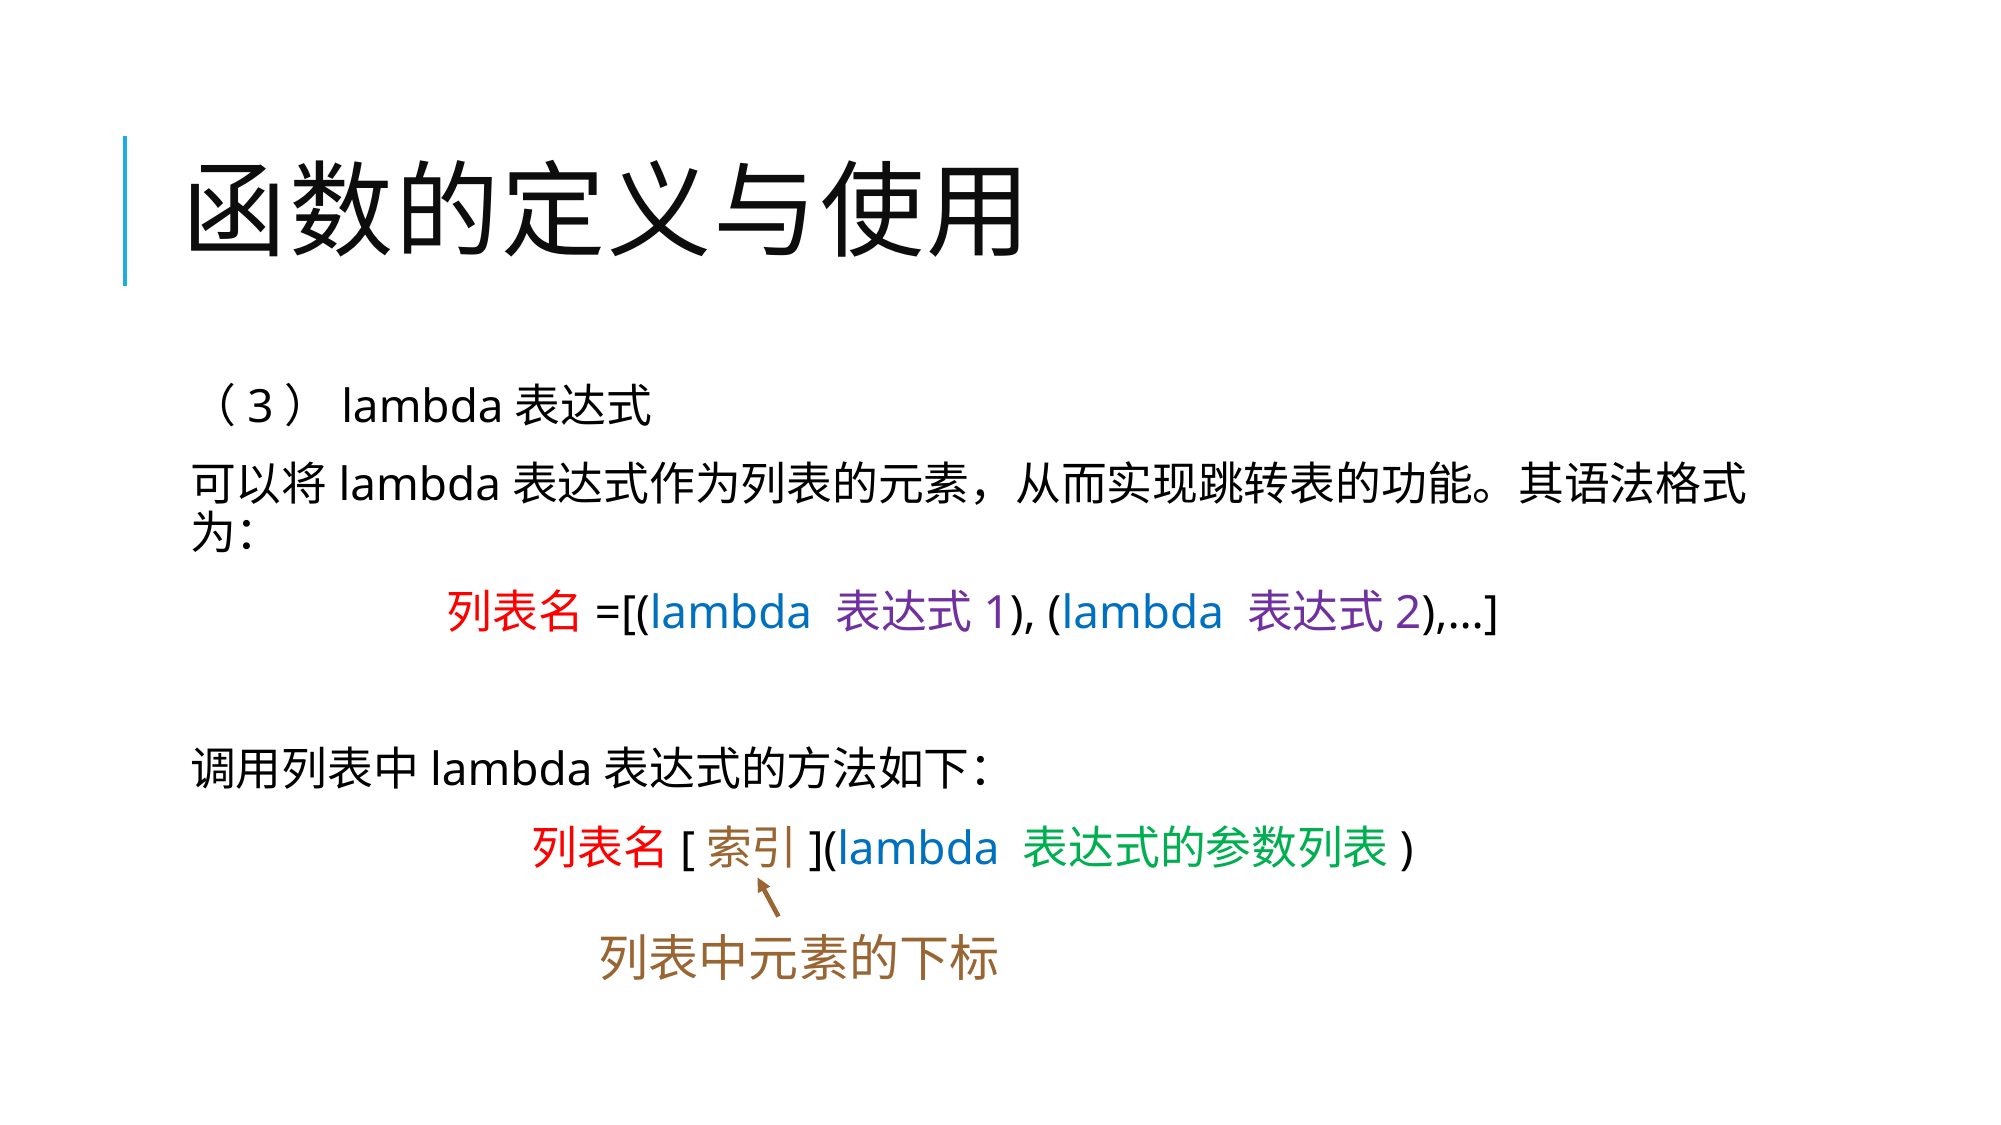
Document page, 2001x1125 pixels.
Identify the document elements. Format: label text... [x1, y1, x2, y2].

text_box 列表中元素的下标 [584, 919, 1014, 995]
title 函数的定义与使用 [168, 96, 1763, 342]
list （3）lambda表达式 可以将lambda表达式作为列表的元素，从而实现跳转表的功能。其语法格式为： 列表名=[(lambda 表达式1), (lambda 表达式2),…] 调用列表中lambda表达式的方法如下： 列表名[索引](lambda 表达式的参数列表) [168, 375, 1763, 1035]
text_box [757, 877, 779, 917]
